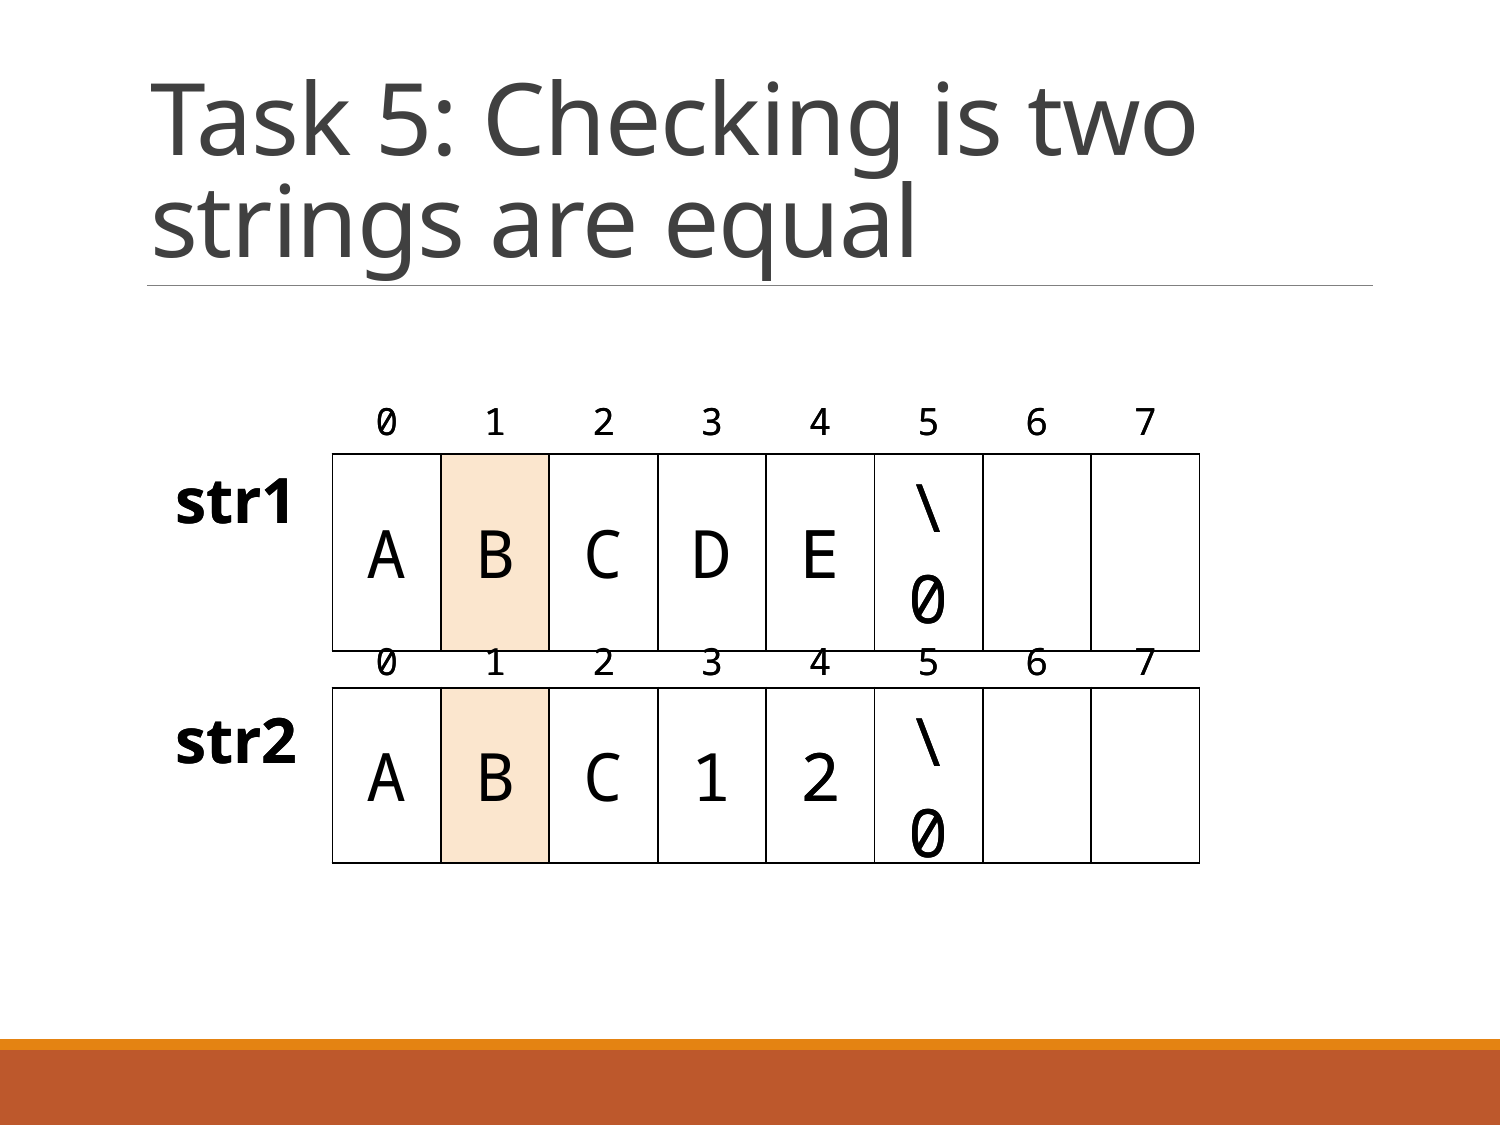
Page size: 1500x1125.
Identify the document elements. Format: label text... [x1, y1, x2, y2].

table_cell B [442, 455, 548, 628]
title Task 5: Checking is two strings are equal [135, 47, 1373, 285]
table_header 3 [658, 628, 766, 687]
table_header 0 [333, 388, 441, 453]
table_header 1 [441, 628, 549, 687]
table_cell \0 [875, 689, 982, 862]
table_header 0 [333, 628, 441, 687]
table_cell B [442, 689, 548, 862]
table_header 5 [874, 388, 983, 453]
table_header 3 [658, 388, 766, 453]
table_header 6 [983, 628, 1091, 687]
table_cell C [550, 689, 657, 862]
table_header 1 [441, 388, 549, 453]
table_header 7 [1091, 628, 1200, 687]
table_cell D [659, 455, 765, 628]
table_header 4 [766, 388, 874, 453]
table_header 2 [549, 388, 658, 453]
table_cell A [333, 689, 440, 862]
table_cell E [767, 455, 874, 628]
table_cell \0 [875, 455, 982, 628]
text_box str1 [160, 453, 313, 544]
table_cell 1 [659, 689, 765, 862]
table_cell C [550, 455, 657, 628]
table_header 2 [549, 628, 658, 687]
table_cell [984, 689, 1090, 862]
table_cell A [333, 455, 440, 628]
table_header 4 [766, 628, 874, 687]
table_header 7 [1091, 388, 1200, 453]
table_cell [1092, 455, 1199, 628]
table_cell [1092, 689, 1199, 862]
table_cell 2 [767, 689, 874, 862]
table_cell [984, 455, 1090, 628]
text_box str2 [160, 693, 313, 783]
table_header 5 [874, 628, 983, 687]
table_header 6 [983, 388, 1091, 453]
